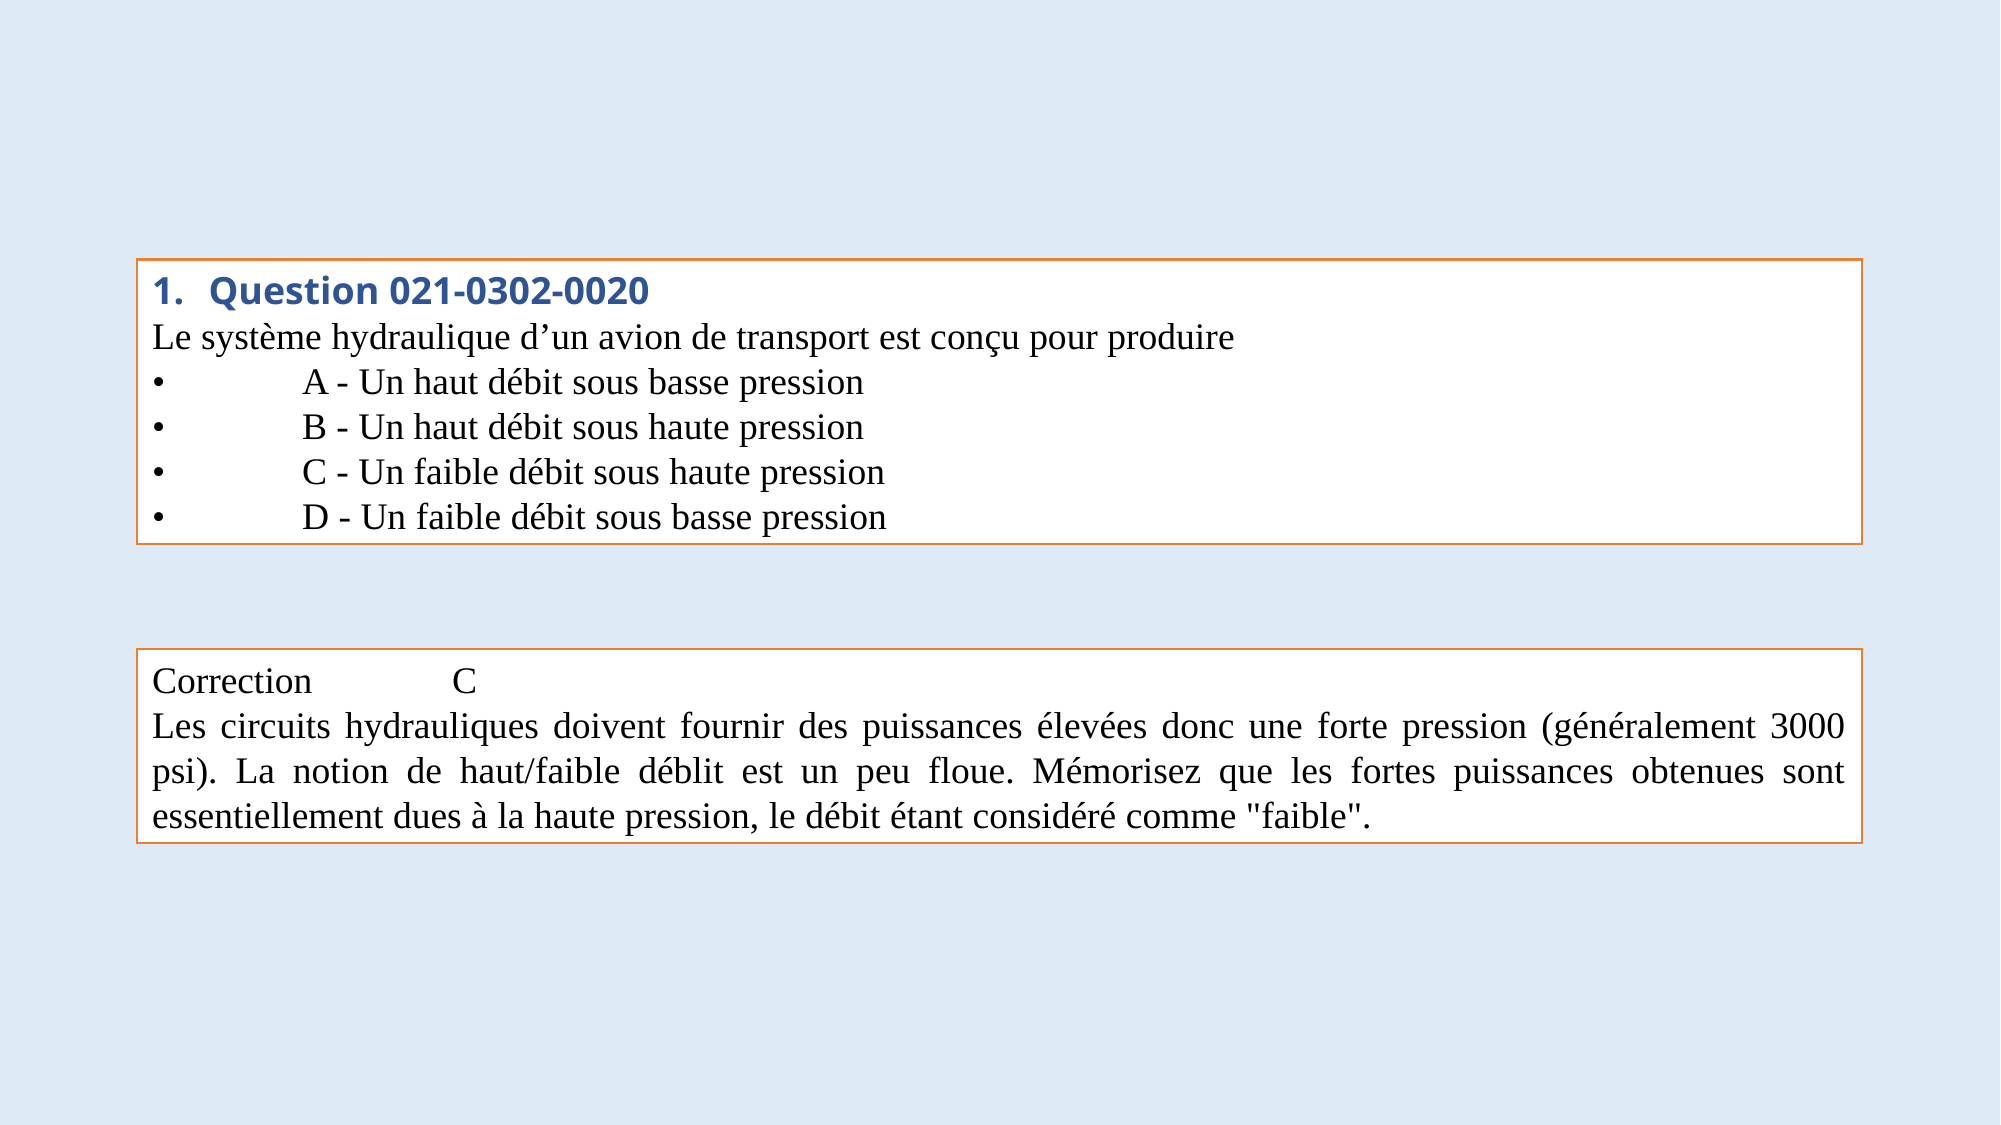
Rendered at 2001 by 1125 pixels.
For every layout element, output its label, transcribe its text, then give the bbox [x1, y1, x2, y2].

text_box Question 021-0302-0020 Le système hydraulique d’un avion de transport est conçu pour produire • A - Un haut débit sous basse pression • B - Un haut débit sous haute pression • C - Un faible débit sous haute pression • D - Un faible débit sous basse pression [136, 258, 1863, 545]
text_box Correction C Les circuits hydrauliques doivent fournir des puissances élevées donc une forte pression (généralement 3000 psi). La notion de haut/faible déblit est un peu floue. Mémorisez que les fortes puissances obtenues sont essentiellement dues à la haute pression, le débit étant considéré comme "faible". [136, 648, 1863, 844]
